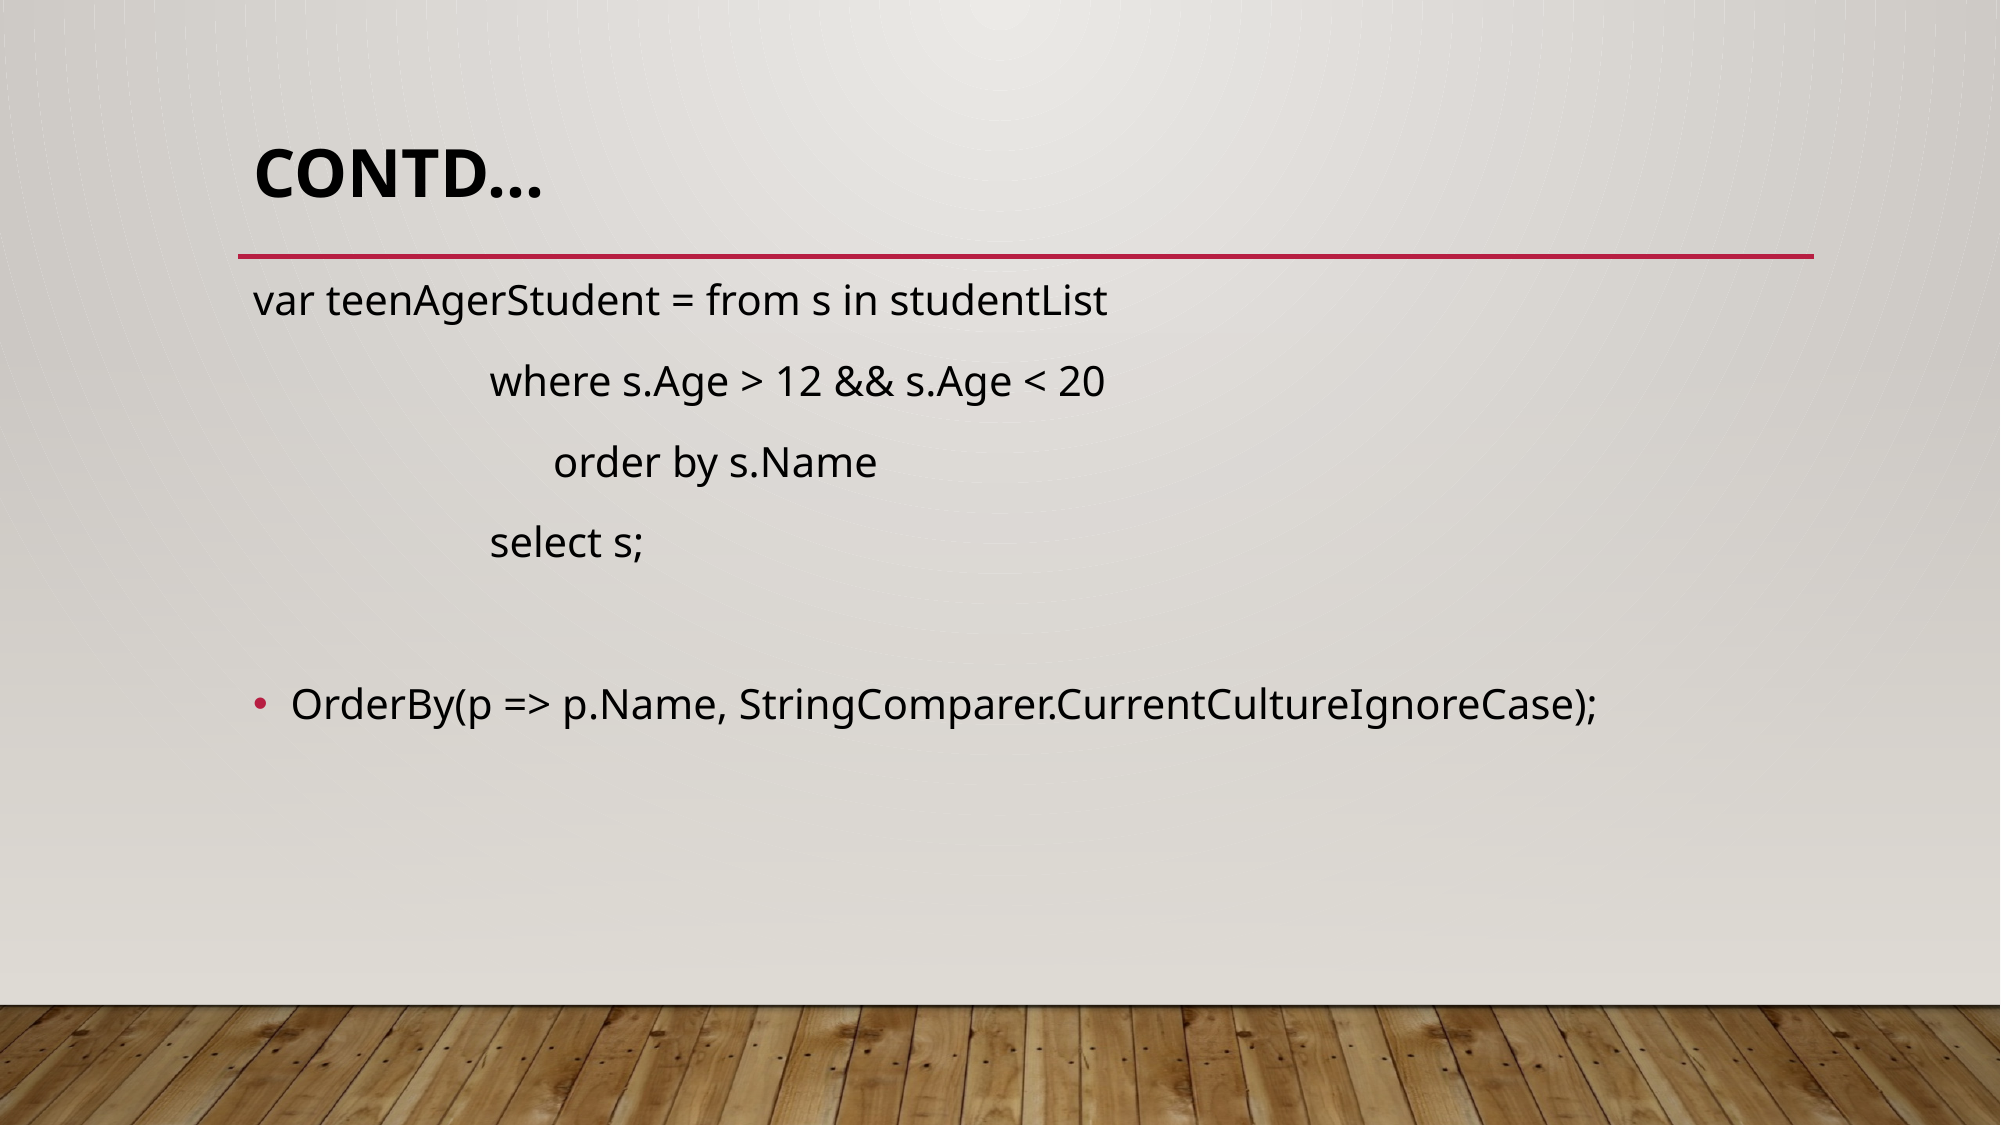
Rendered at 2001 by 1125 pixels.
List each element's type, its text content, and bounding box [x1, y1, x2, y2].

title Contd… [238, 131, 1814, 256]
list var teenAgerStudent = from s in studentList where s.Age > 12 && s.Age < 20 order by s.Name select s; OrderBy(p => p.Name, StringComparer.CurrentCultureIgnoreCase); [238, 256, 1814, 897]
picture [0, 1005, 2000, 1125]
